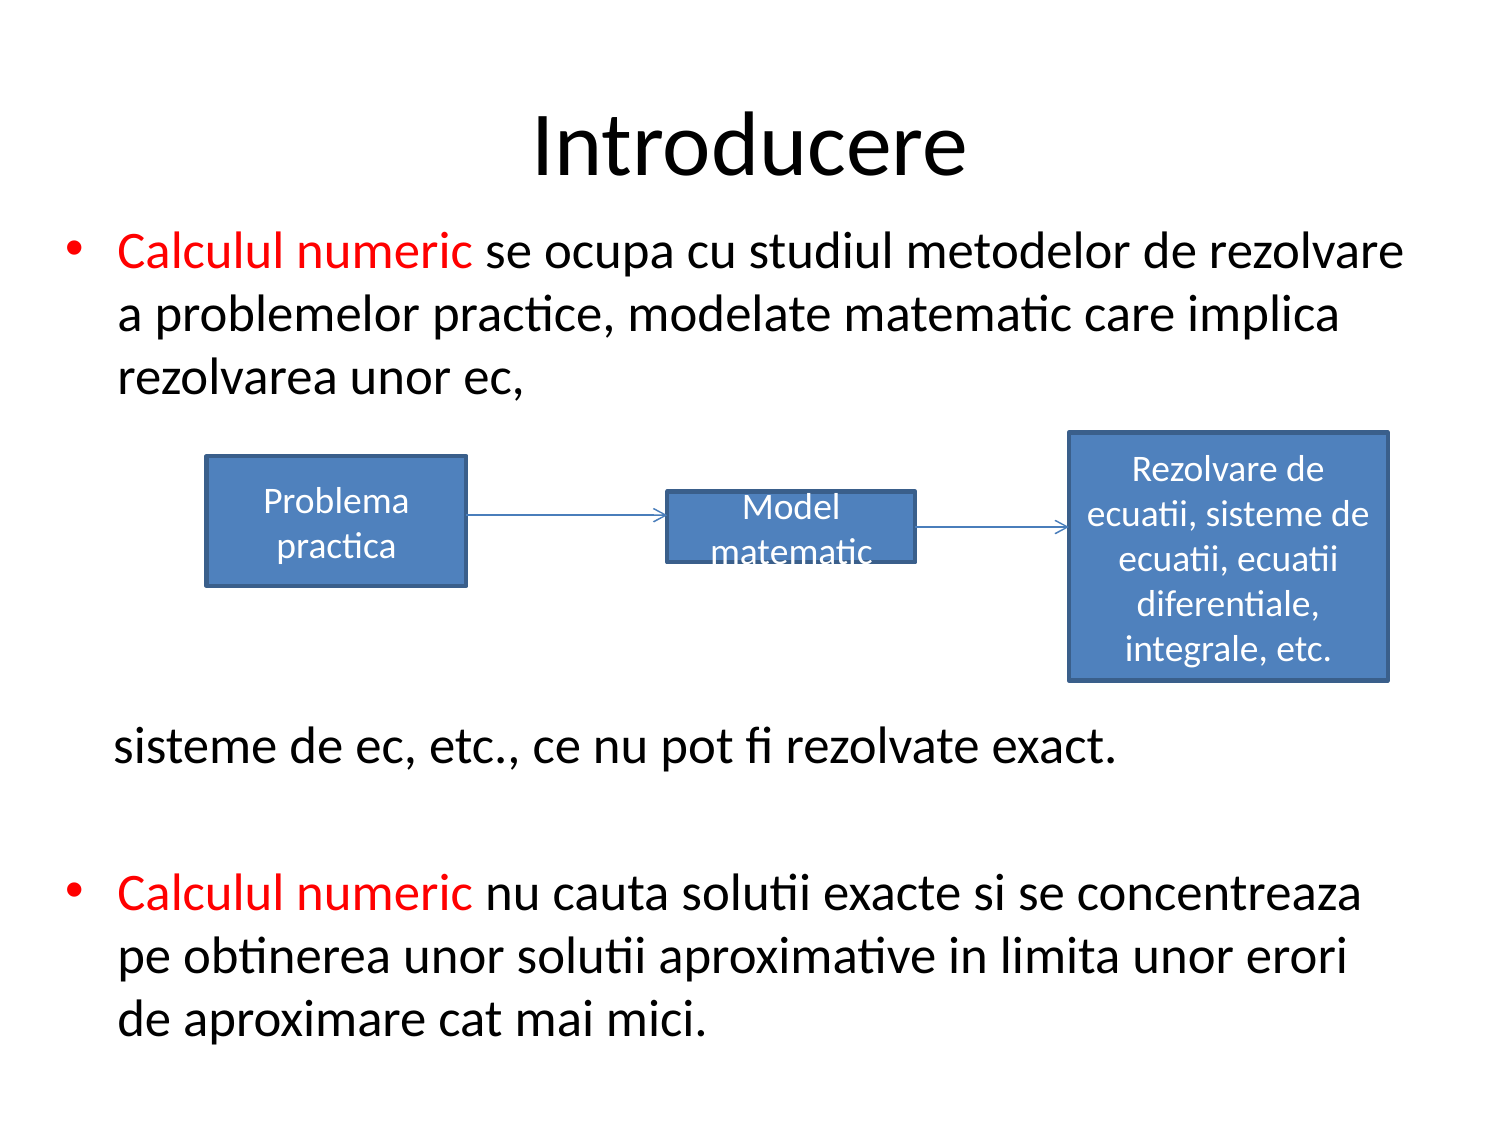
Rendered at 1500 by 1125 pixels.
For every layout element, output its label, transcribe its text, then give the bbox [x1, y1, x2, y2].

list Calculul numeric se ocupa cu studiul metodelor de rezolvare a problemelor practice, modelate matematic care implica rezolvarea unor ec, sisteme de ec, etc., ce nu pot fi rezolvate exact. Calculul numeric nu cauta solutii exacte si se concentreaza pe obtinerea unor solutii aproximative in limita unor erori de aproximare cat mai mici. [50, 208, 1425, 1063]
title Introducere [75, 45, 1425, 208]
text_box Problema practica [204, 454, 468, 588]
text_box Rezolvare de ecuatii, sisteme de ecuatii, ecuatii diferentiale, integrale, etc. [1067, 430, 1390, 683]
text_box Model matematic [665, 489, 917, 564]
